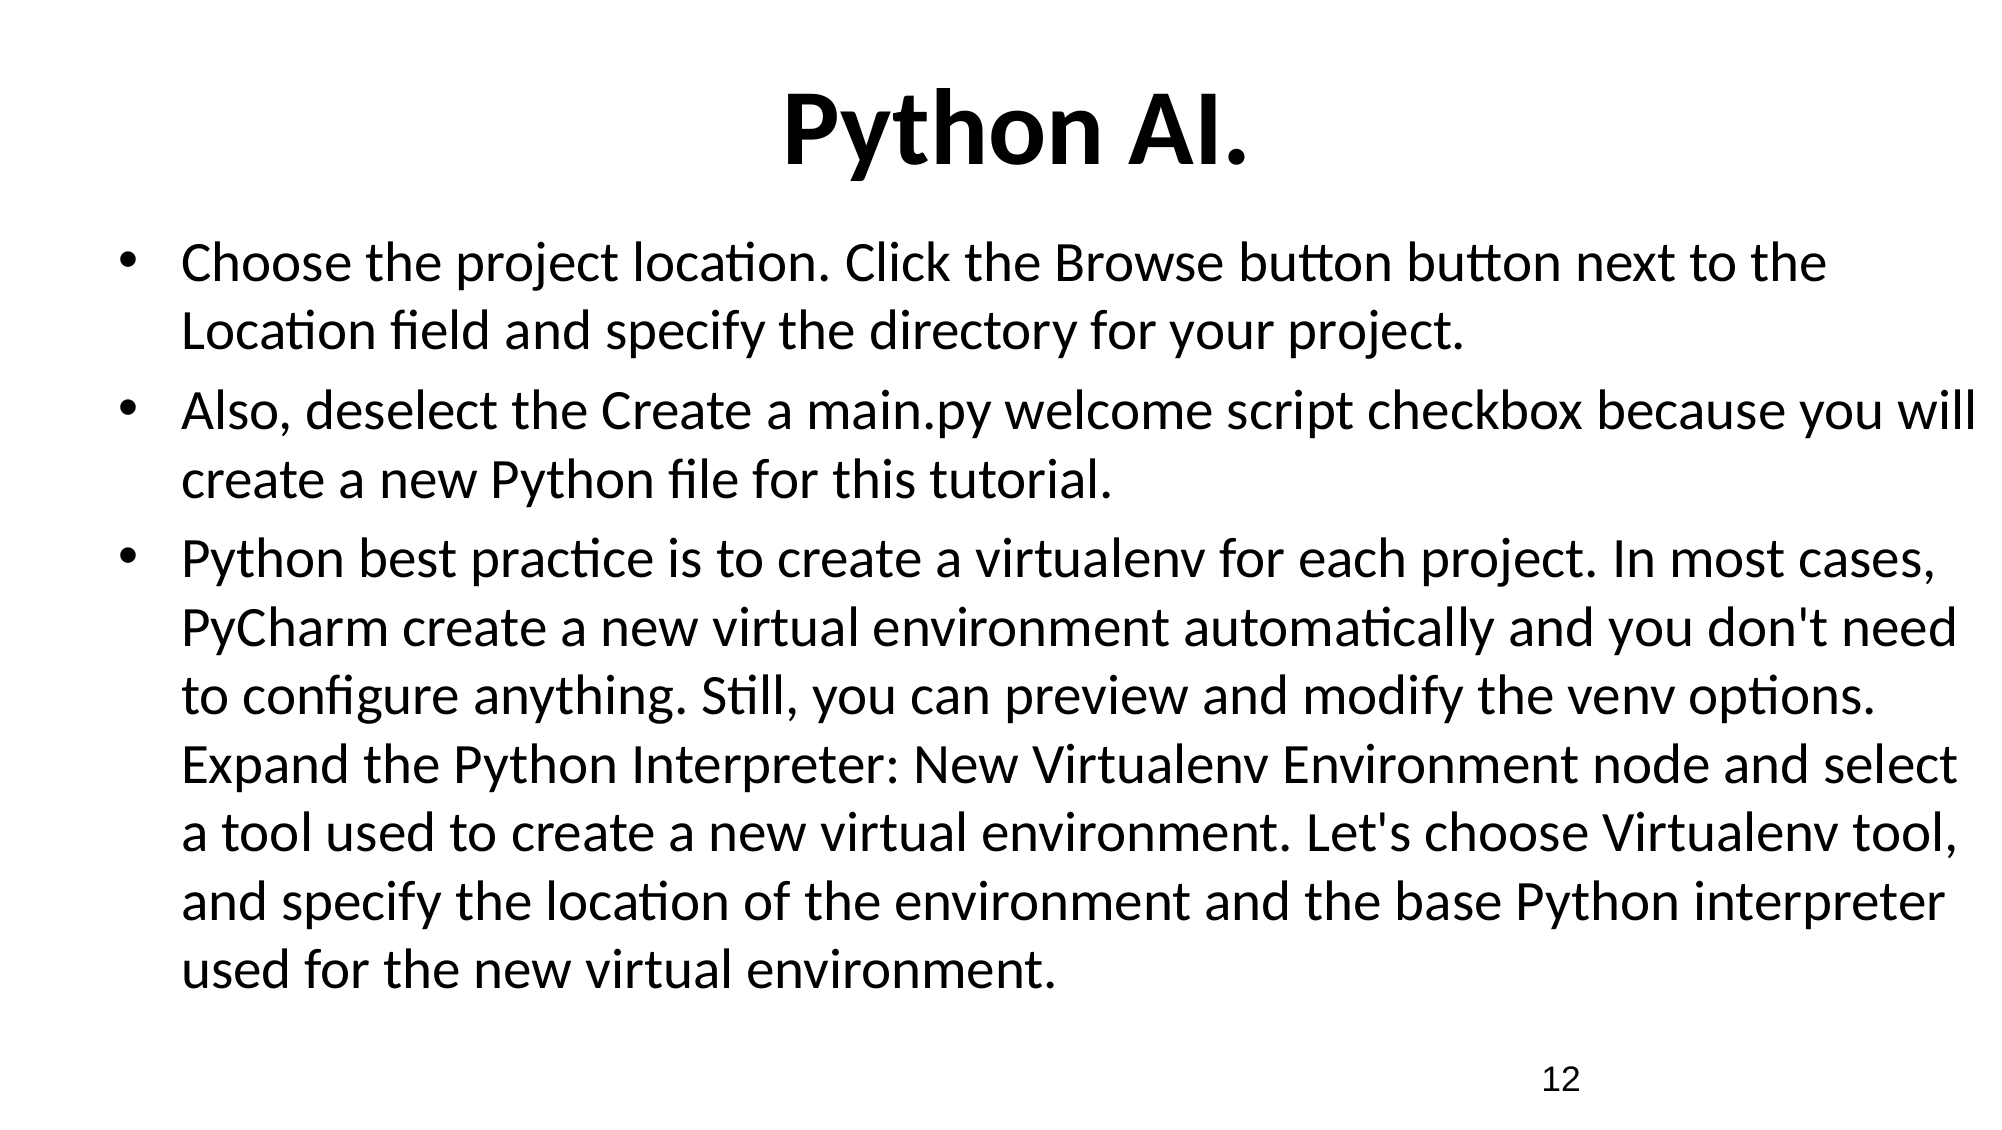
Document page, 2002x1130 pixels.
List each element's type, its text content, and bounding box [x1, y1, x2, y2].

title Python AI. [133, 27, 1902, 215]
slide_number 12 [1434, 1046, 1901, 1107]
list Choose the project location. Click the Browse button button next to the Location field and specify the directory for your project. Also, deselect the Create a main.py welcome script checkbox because you will create a new Python file for this tutorial. Python best practice is to create a virtualenv for each project. In most cases, PyCharm create a new virtual environment automatically and you don't need to configure anything. Still, you can preview and modify the venv options. Expand the Python Interpreter: New Virtualenv Environment node and select a tool used to create a new virtual environment. Let's choose Virtualenv tool, and specify the location of the environment and the base Python interpreter used for the new virtual environment. [101, 215, 2001, 1029]
